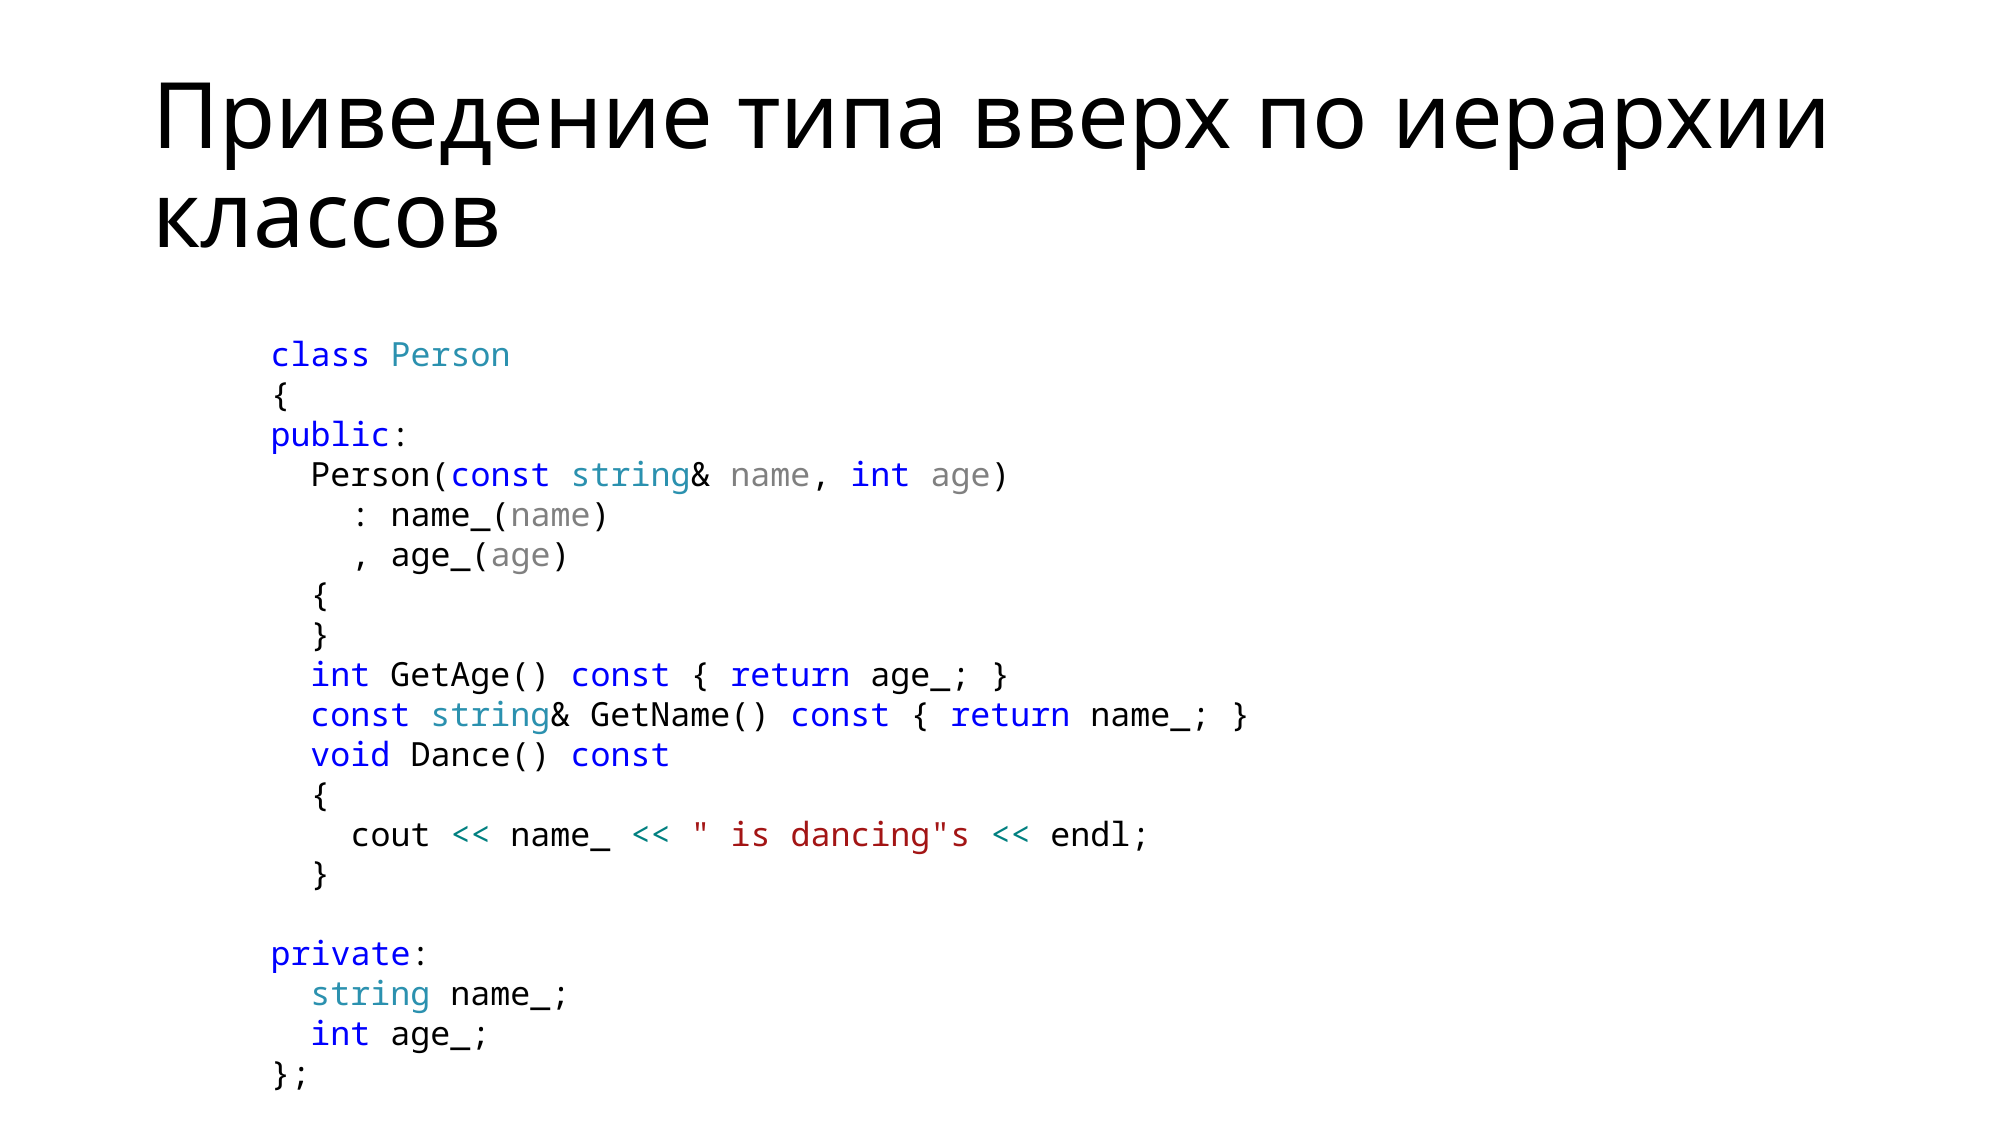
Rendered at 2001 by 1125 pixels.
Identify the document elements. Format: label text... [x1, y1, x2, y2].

title Приведение типа вверх по иерархии классов [137, 59, 1863, 278]
text_box class Person { public: Person(const string& name, int age) : name_(name) , age_(age) { } int GetAge() const { return age_; } const string& GetName() const { return name_; } void Dance() const { cout << name_ << " is dancing"s << endl; } private: string name_; int age_; }; [255, 326, 1712, 1100]
